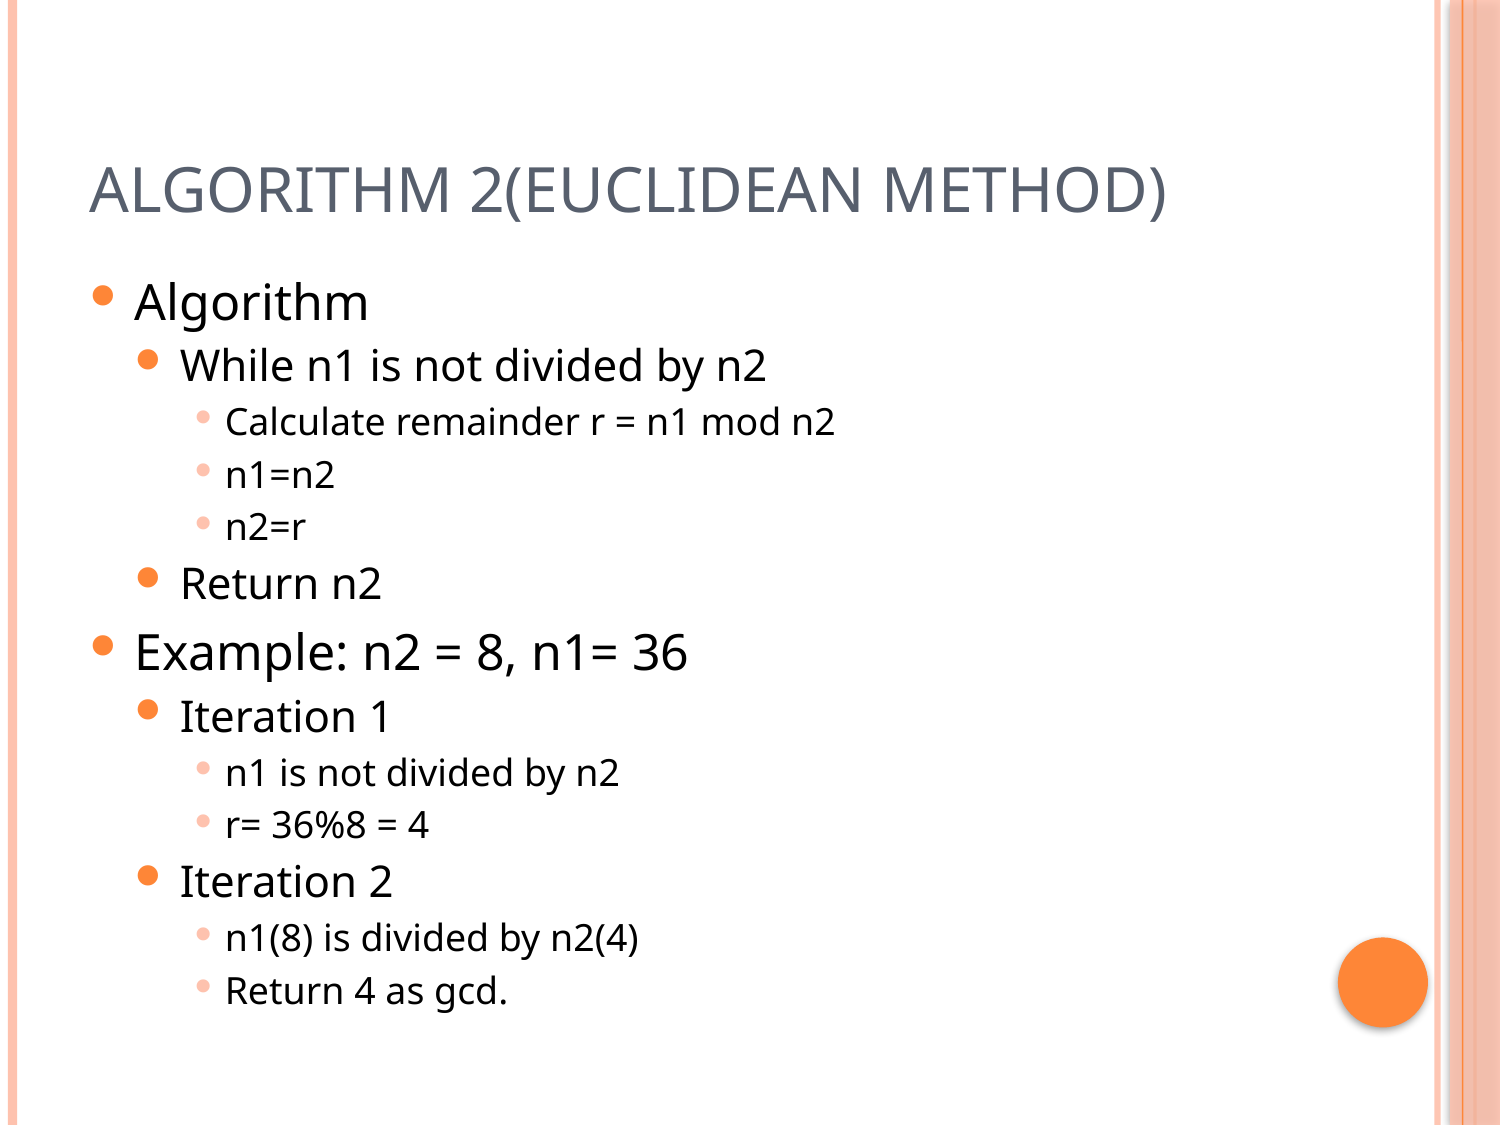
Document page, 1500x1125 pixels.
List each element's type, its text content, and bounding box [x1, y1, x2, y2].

list Algorithm While n1 is not divided by n2 Calculate remainder r = n1 mod n2 n1=n2 n2=r Return n2 Example: n2 = 8, n1= 36 Iteration 1 n1 is not divided by n2 r= 36%8 = 4 Iteration 2 n1(8) is divided by n2(4) Return 4 as gcd. [75, 262, 1300, 1062]
title Algorithm 2(Euclidean method) [75, 45, 1300, 233]
